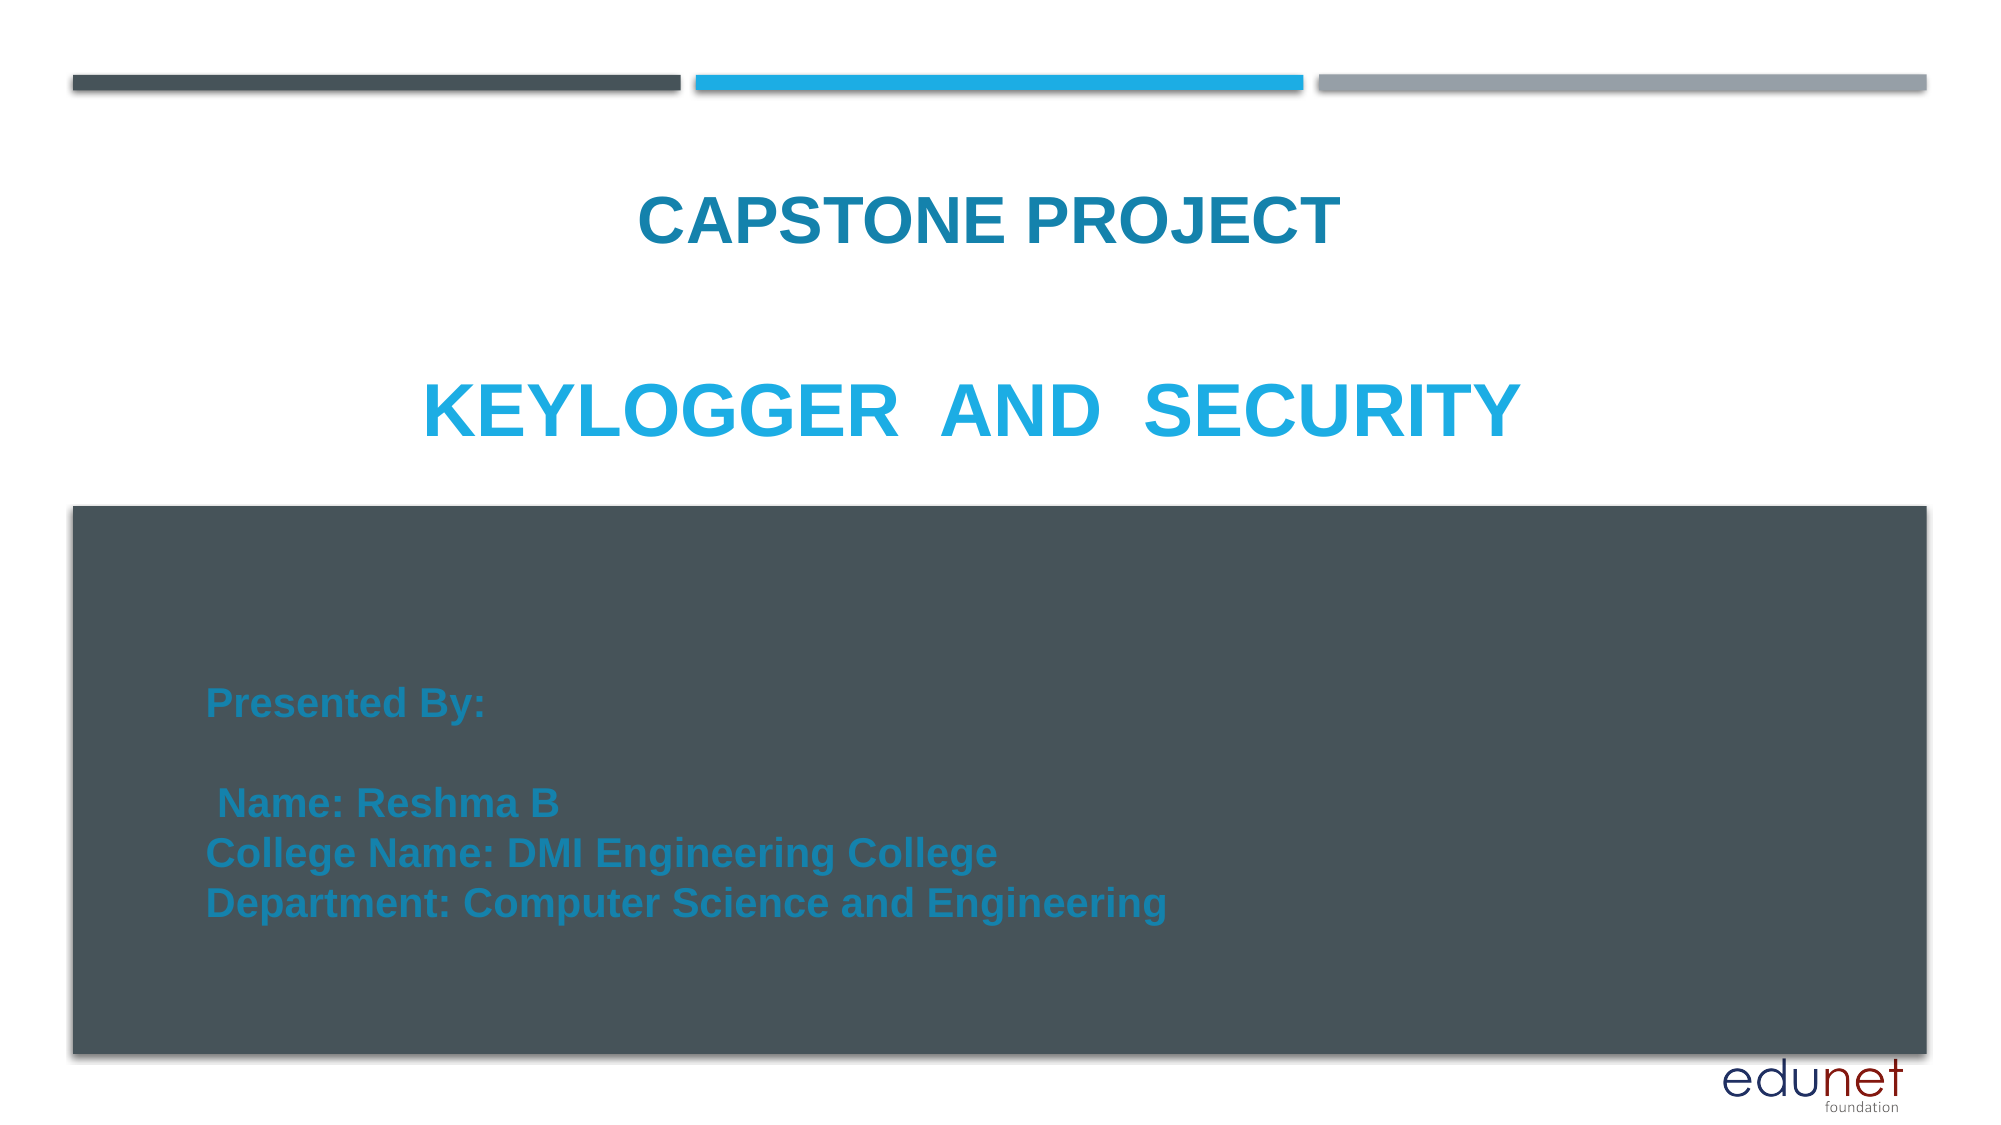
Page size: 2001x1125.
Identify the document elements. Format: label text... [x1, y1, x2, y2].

title Keylogger and security [222, 298, 1723, 460]
text_box CAPSTONE PROJECT [0, 169, 2000, 265]
picture [1719, 1056, 1905, 1116]
text_box Presented By: Name: Reshma B College Name: DMI Engineering College Department: Computer Science and Engineering [190, 667, 1818, 934]
